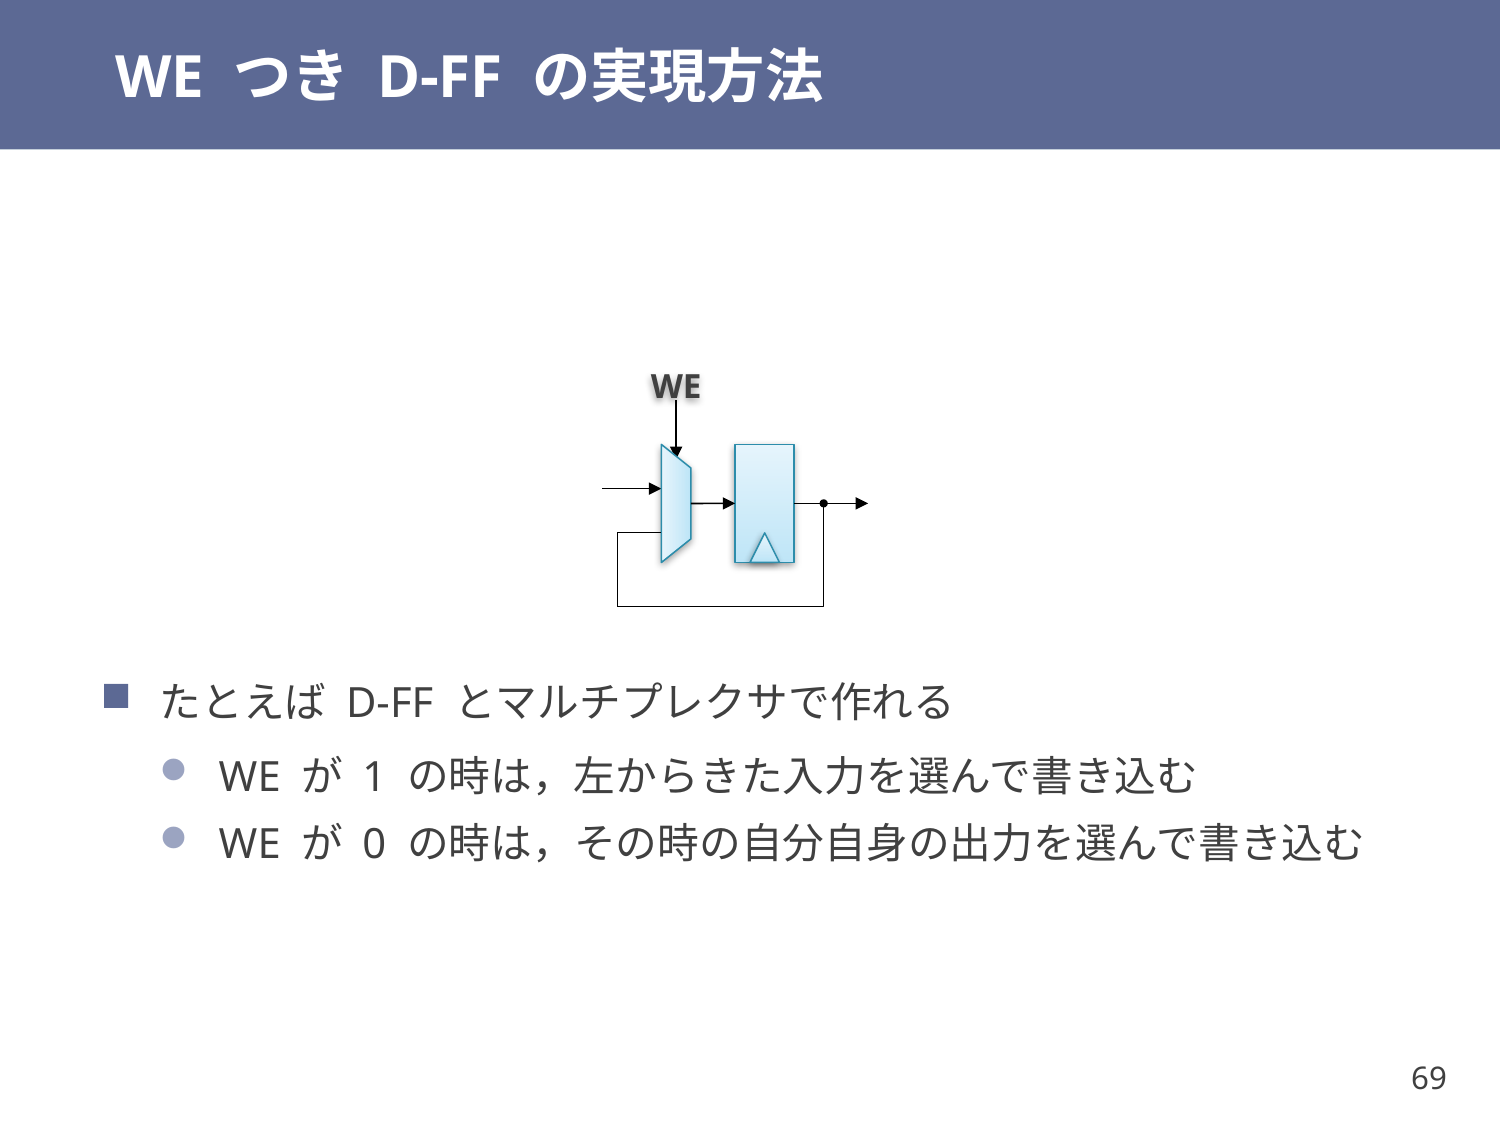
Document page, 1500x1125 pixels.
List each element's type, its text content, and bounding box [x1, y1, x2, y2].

text_box WE [616, 355, 736, 398]
title WE つき D-FF の実現方法 [100, 0, 1500, 150]
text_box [602, 399, 869, 607]
list たとえば D-FF とマルチプレクサで作れる WE が 1 の時は，左からきた入力を選んで書き込む WE が 0 の時は，その時の自分自身の出力を選んで書き込む [85, 621, 1445, 917]
